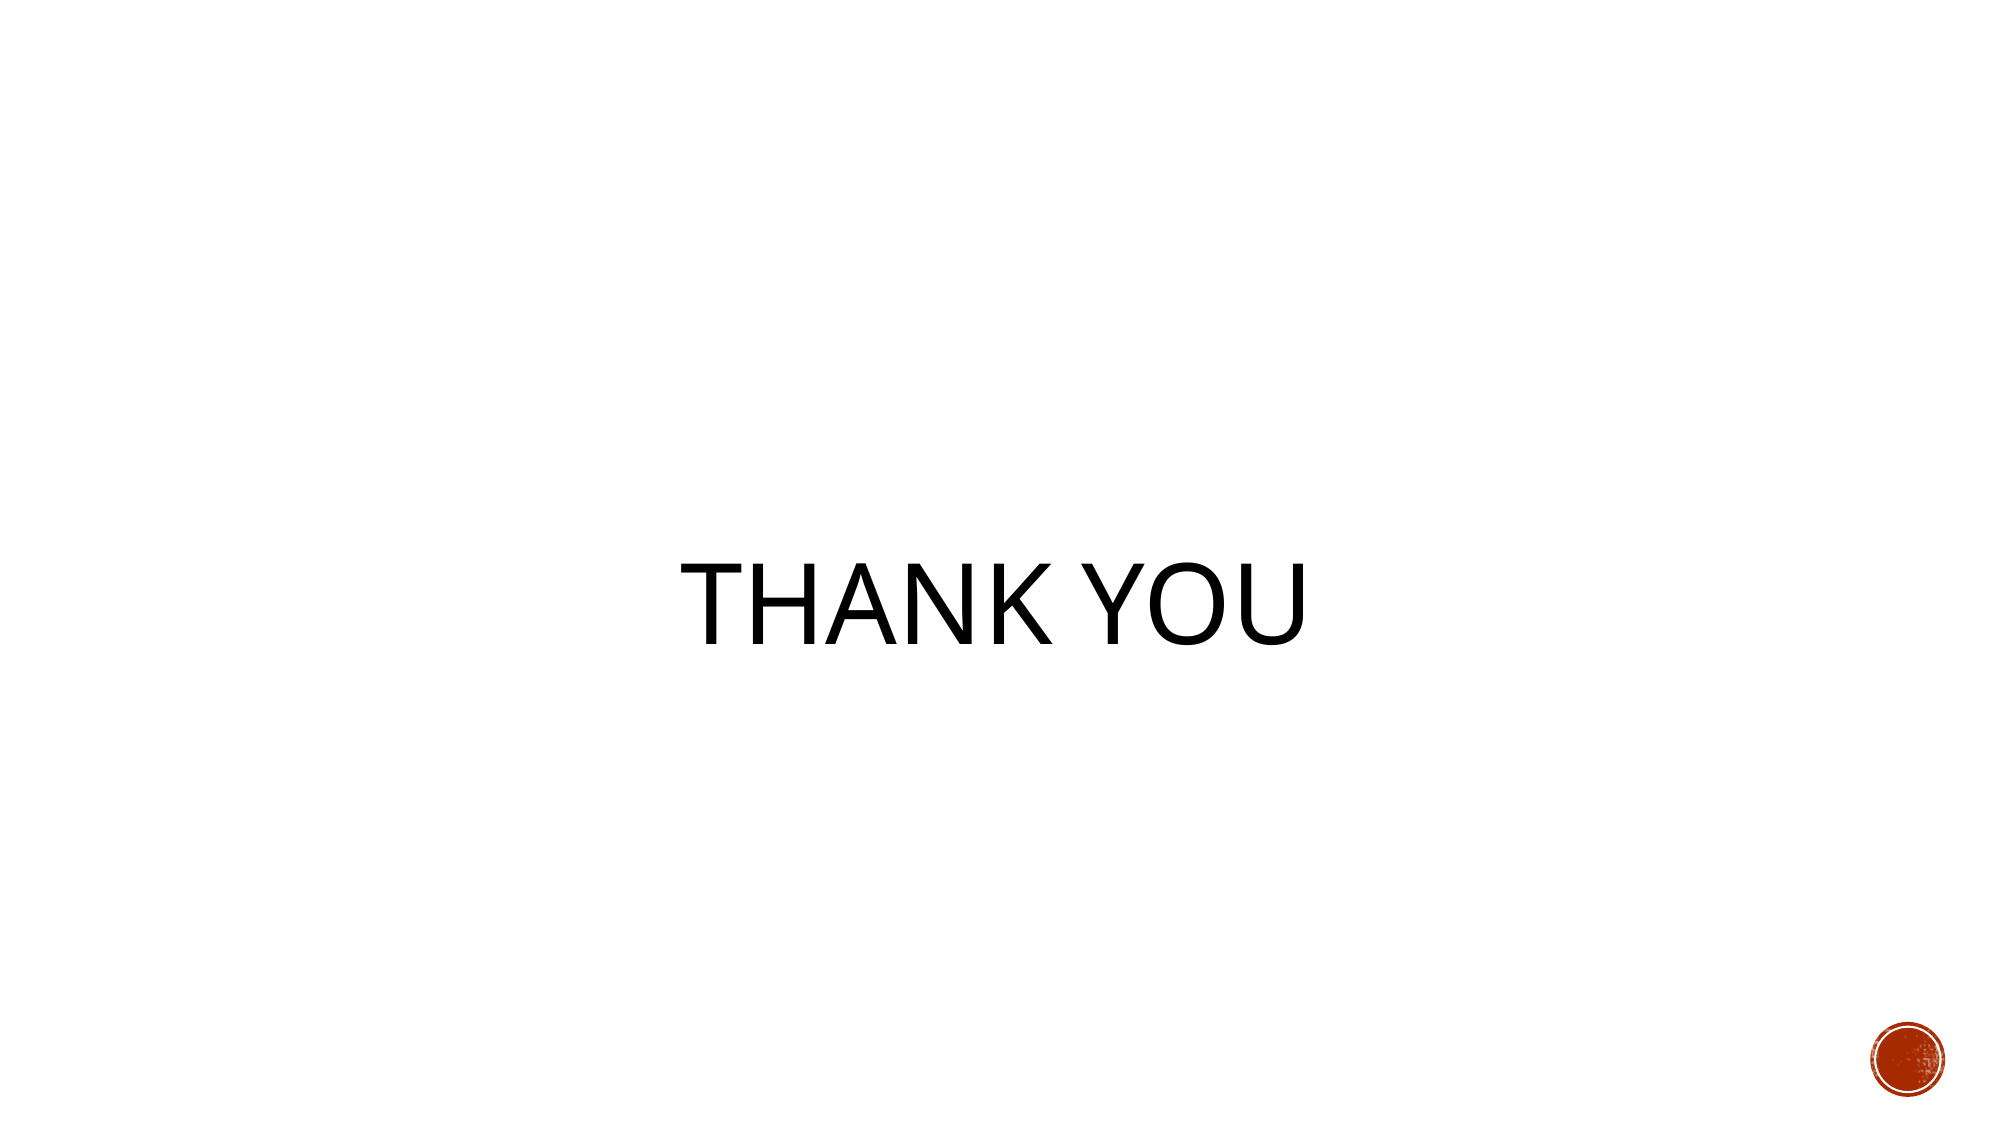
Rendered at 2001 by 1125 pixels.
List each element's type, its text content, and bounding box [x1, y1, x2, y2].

title THANK YOU [196, 475, 1847, 740]
